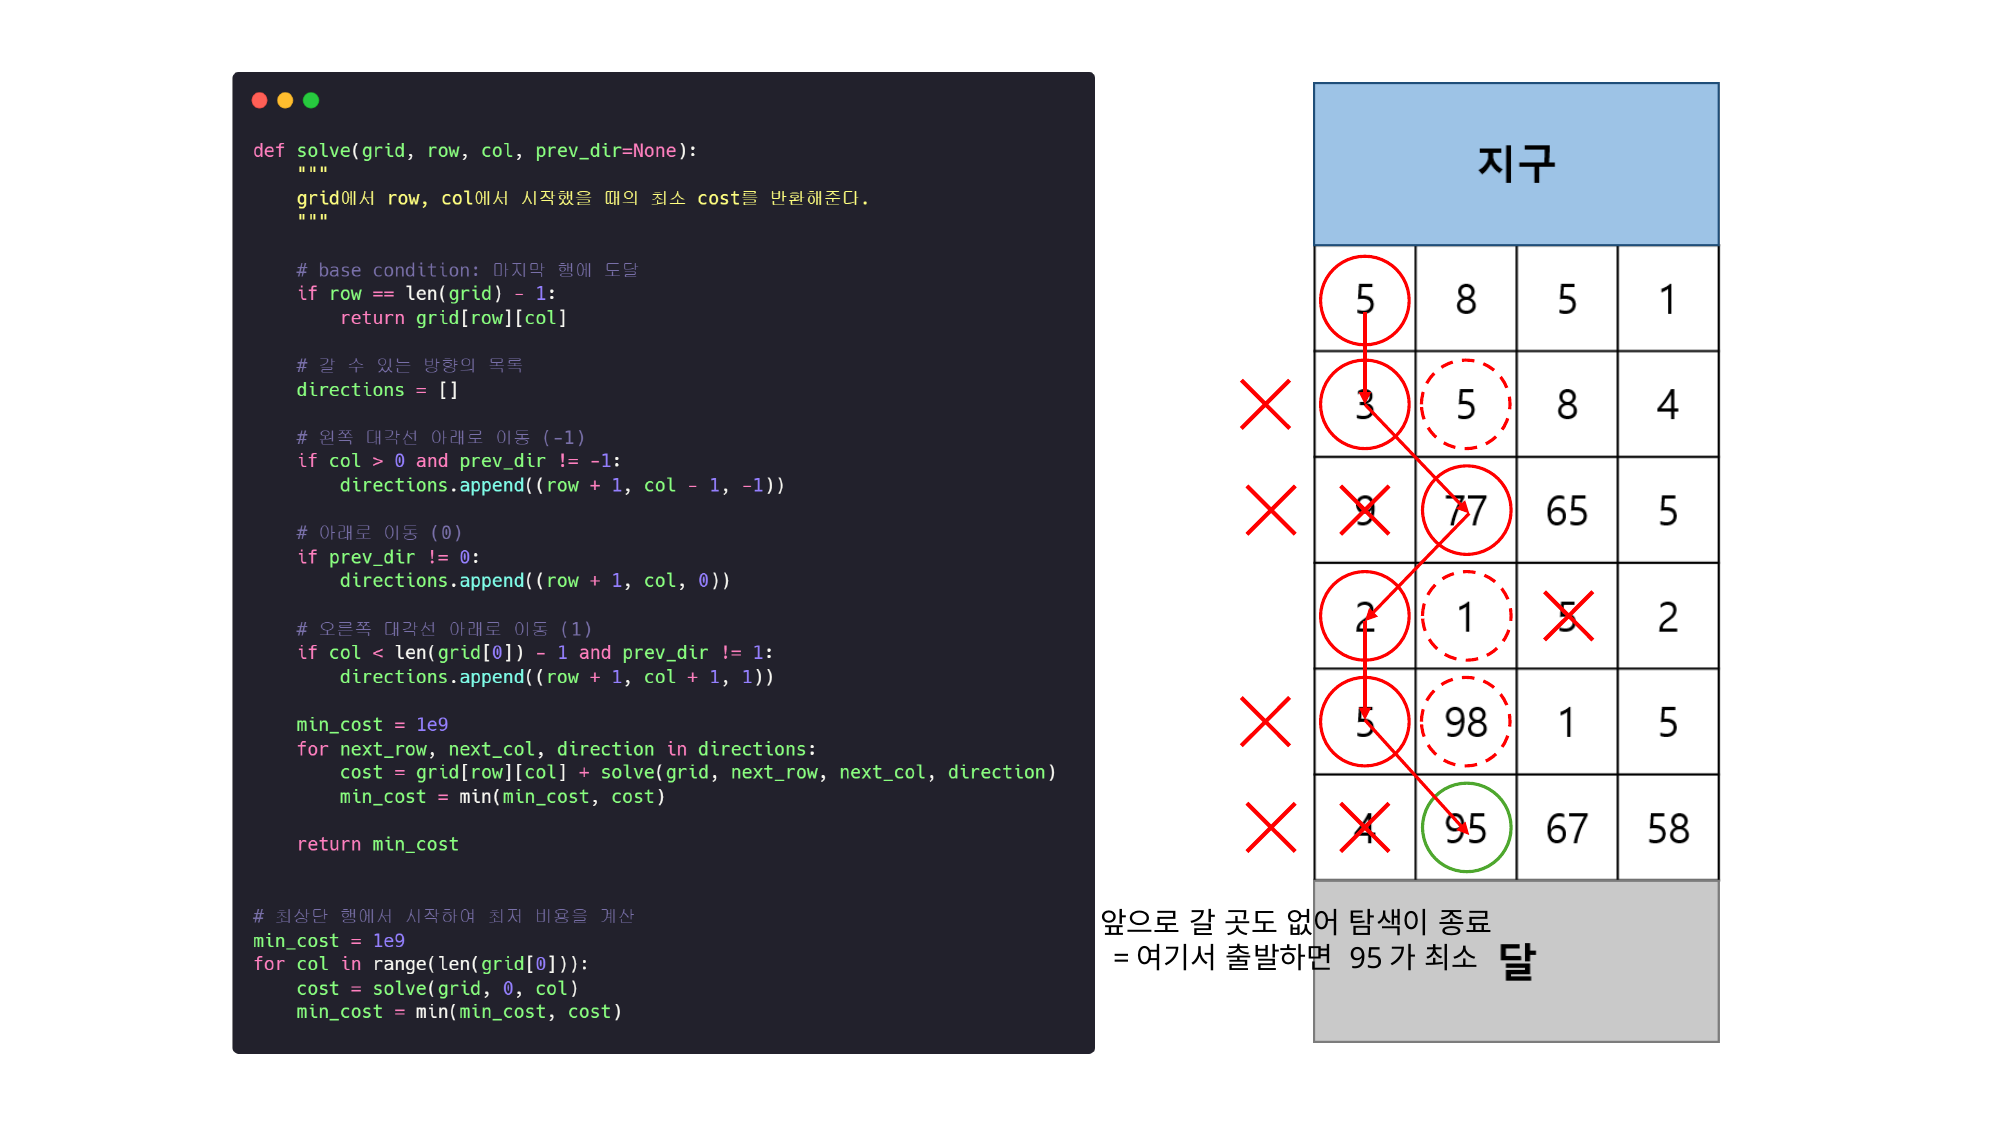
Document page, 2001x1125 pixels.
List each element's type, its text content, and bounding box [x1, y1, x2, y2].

text_box [1239, 378, 1292, 430]
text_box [1364, 403, 1470, 512]
text_box [1239, 696, 1292, 748]
picture [160, 0, 1167, 1125]
text_box [1245, 801, 1297, 853]
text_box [1364, 719, 1470, 836]
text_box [1364, 512, 1470, 622]
text_box [1245, 484, 1297, 536]
text_box 앞으로 갈 곳도 없어 탐색이 종료 =여기서 출발하면 95가 최소 [1167, 896, 1312, 982]
picture [1312, 81, 1722, 1044]
